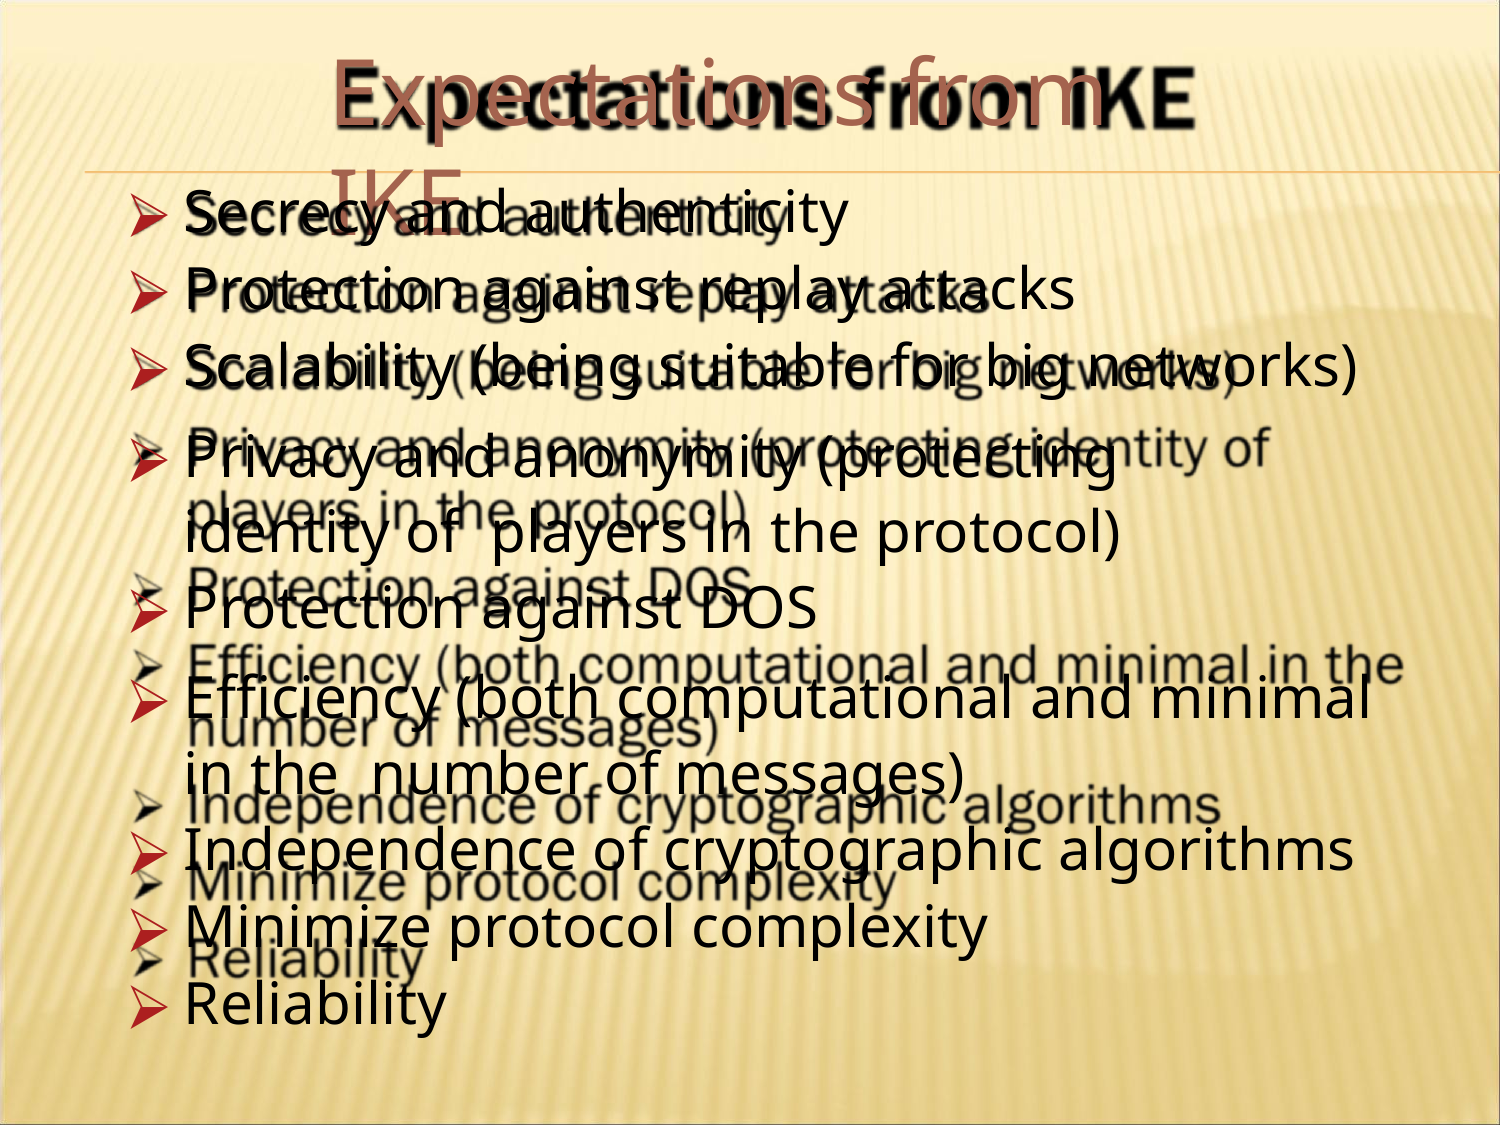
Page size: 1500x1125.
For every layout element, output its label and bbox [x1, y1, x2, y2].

text_box [100, 157, 1458, 1029]
text_box [84, 7, 1500, 210]
picture [0, 0, 1500, 1125]
